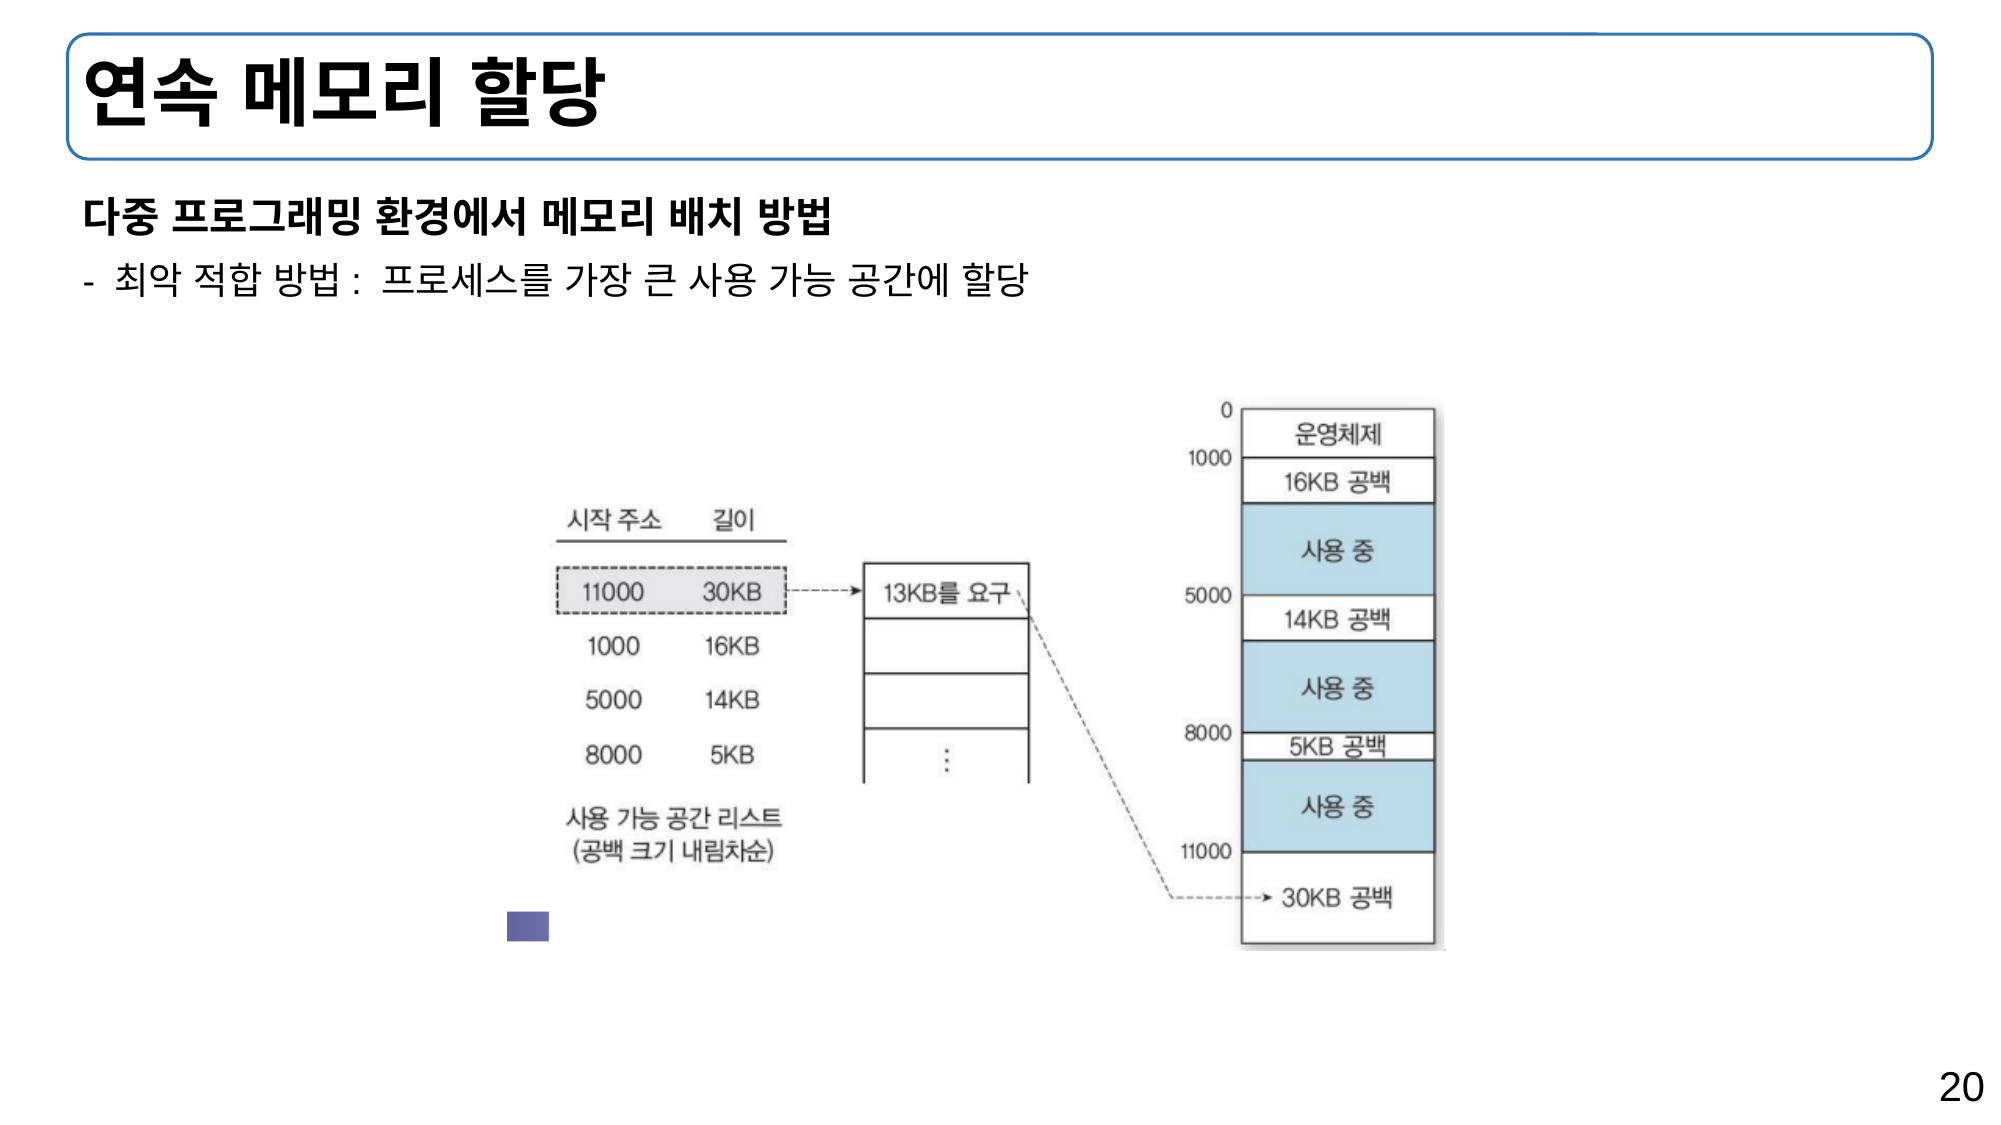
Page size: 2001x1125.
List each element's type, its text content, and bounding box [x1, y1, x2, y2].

title 연속 메모리 할당 [67, 34, 1933, 160]
picture [507, 349, 1446, 951]
list 다중 프로그래밍 환경에서 메모리 배치 방법 - 최악 적합 방법: 프로세스를 가장 큰 사용 가능 공간에 할당 [67, 189, 1933, 1019]
